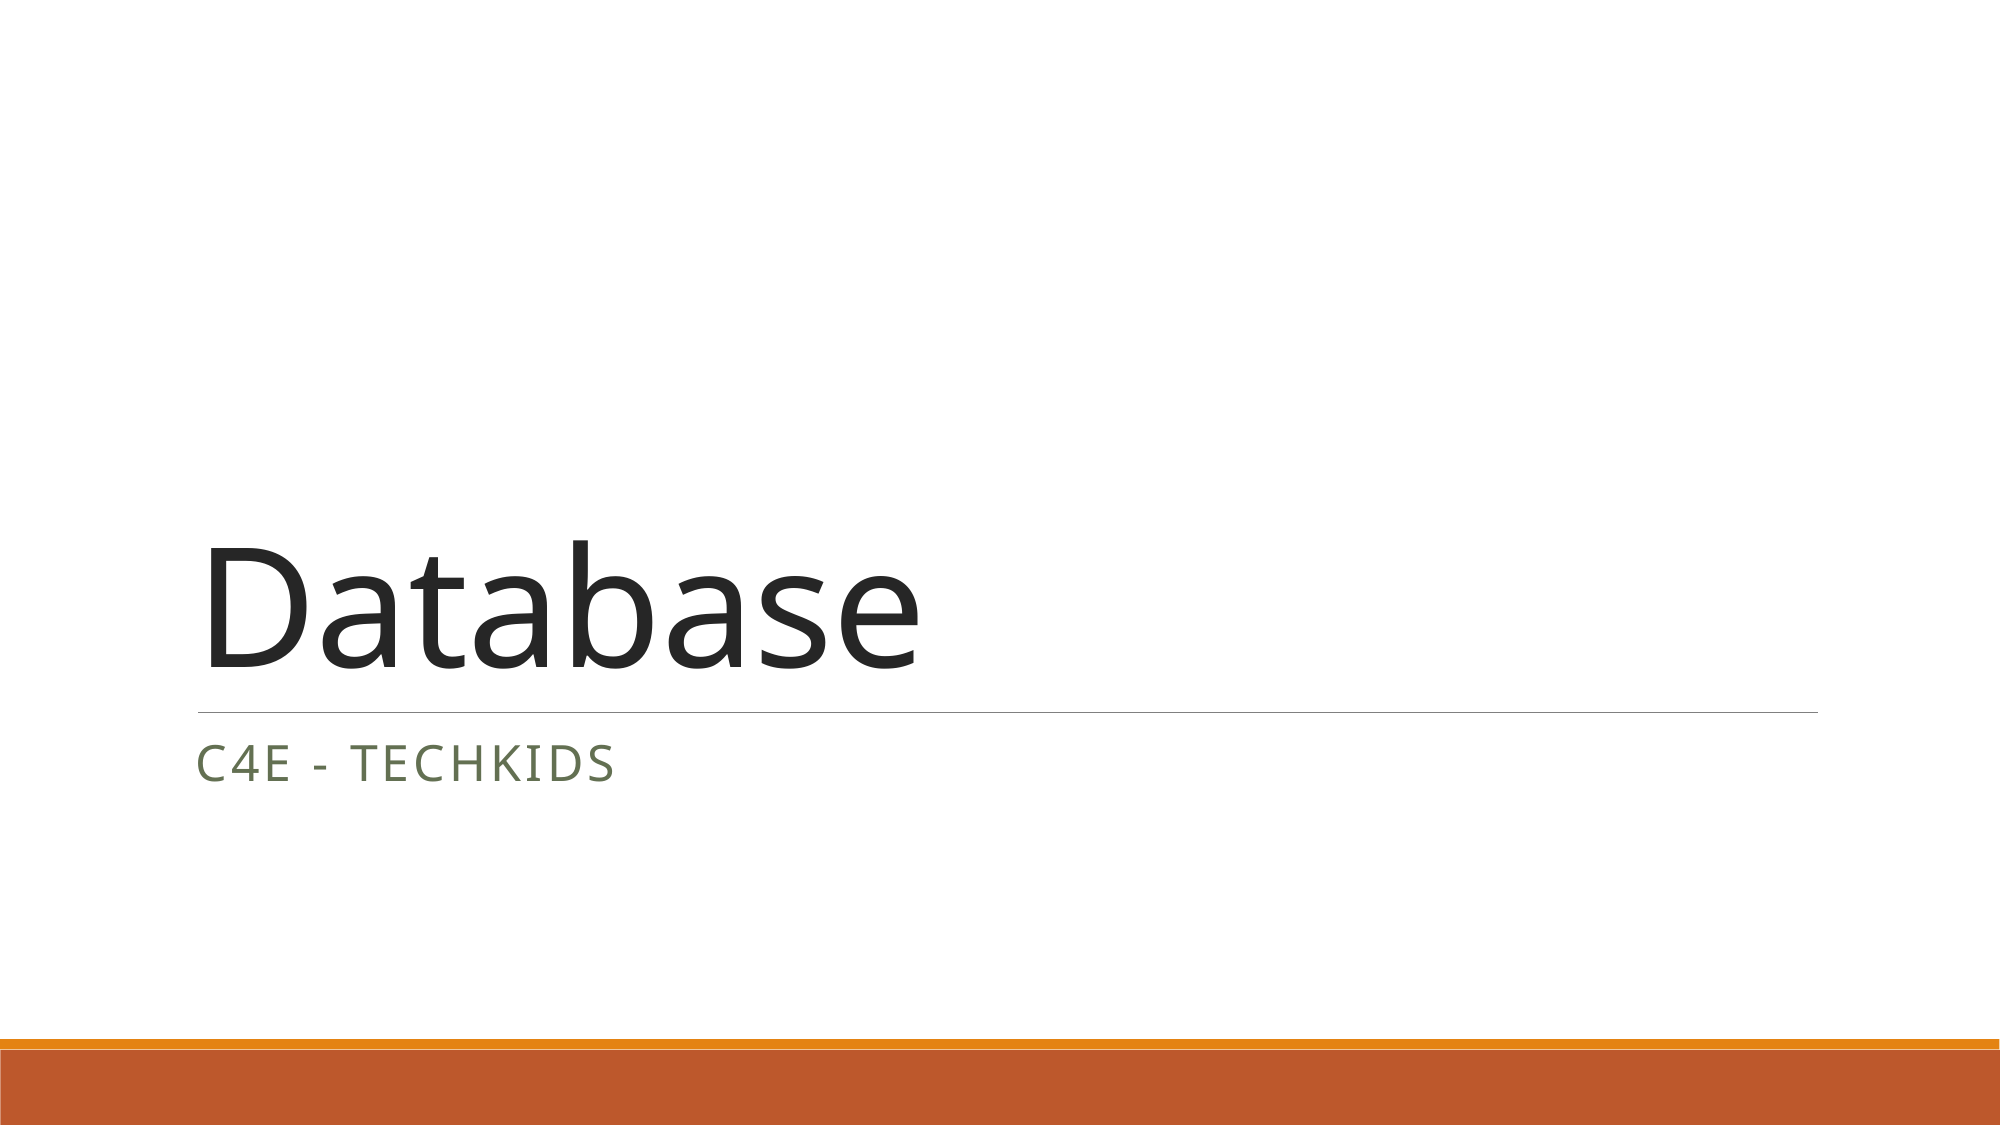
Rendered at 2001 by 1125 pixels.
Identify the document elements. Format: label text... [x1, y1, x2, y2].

title Database [180, 124, 1830, 710]
subtitle C4E - TechKids [180, 730, 1831, 919]
